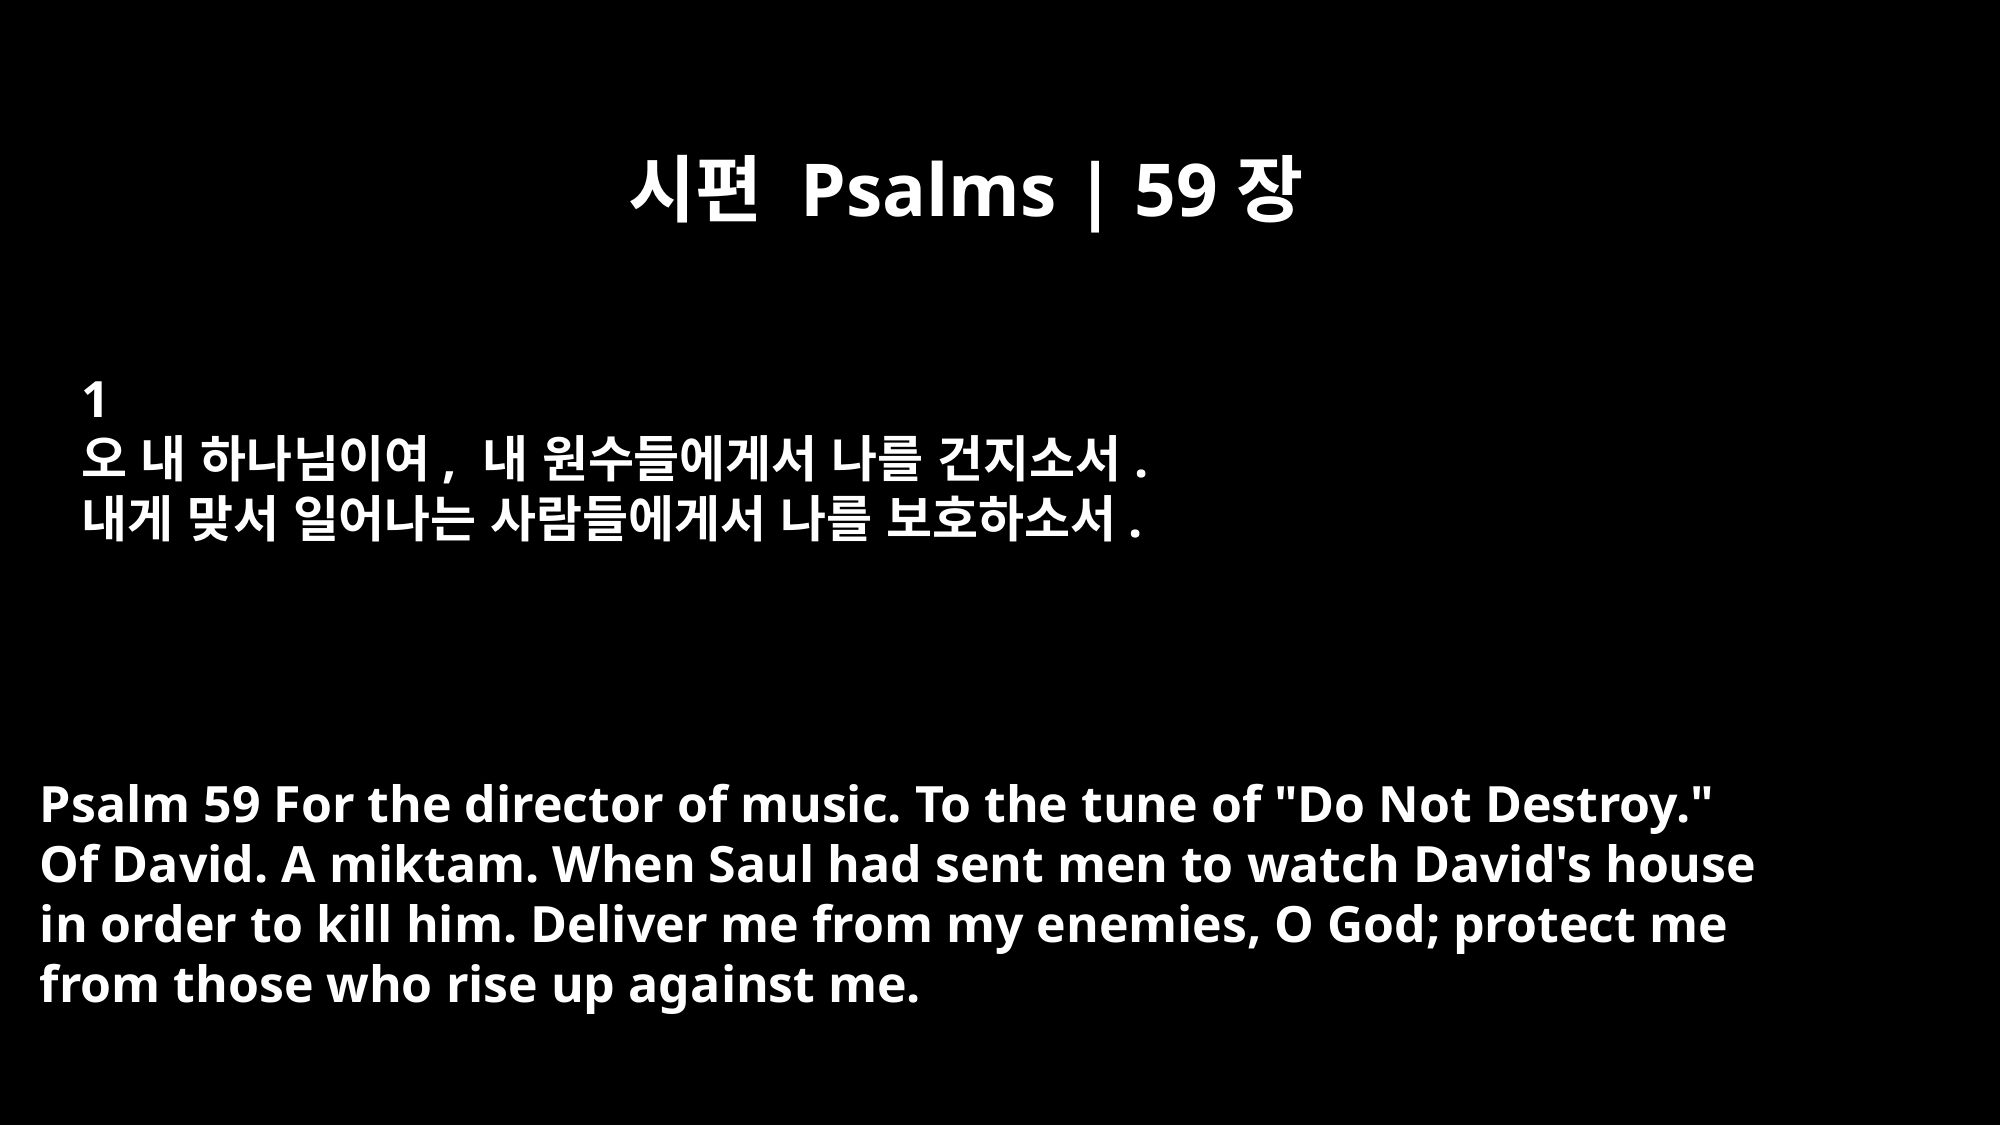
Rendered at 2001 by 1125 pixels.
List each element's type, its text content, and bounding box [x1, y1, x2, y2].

text_box ﻿1 오 내 하나님이여, 내 원수들에게서 나를 건지소서. 내게 맞서 일어나는 사람들에게서 나를 보호하소서. [66, 359, 1177, 555]
text_box Psalm 59 For the director of music. To the tune of "Do Not Destroy." Of David. A miktam. When Saul had sent men to watch David's house in order to kill him. Deliver me from my enemies, O God; protect me from those who rise up against me. [25, 764, 1785, 1020]
text_box 시편 Psalms | 59장 [613, 136, 1319, 239]
